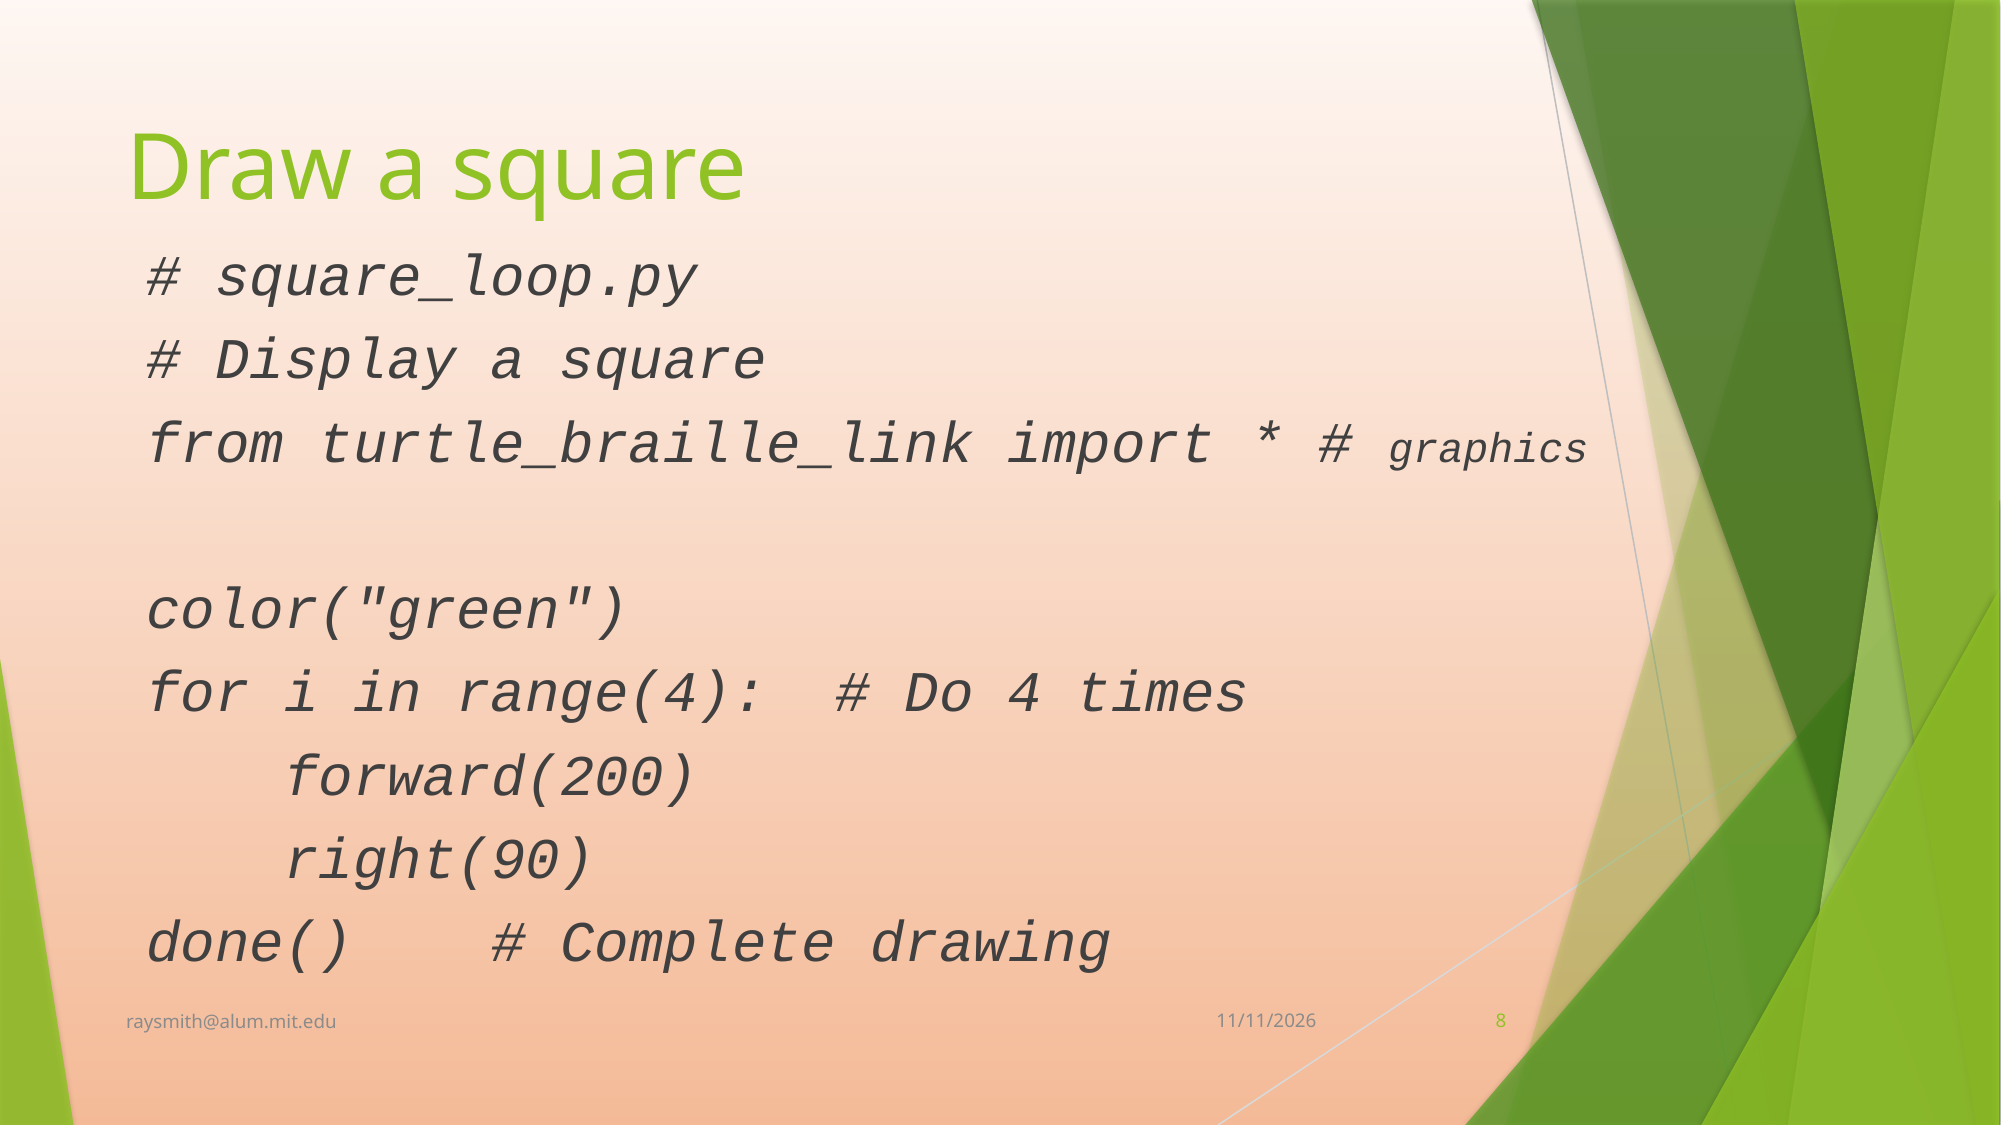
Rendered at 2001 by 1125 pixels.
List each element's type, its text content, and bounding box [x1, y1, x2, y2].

slide_number 8 [1409, 991, 1522, 1051]
title Draw a square [111, 99, 1522, 230]
list # square_loop.py # Display a square from turtle_braille_link import * # graphics color("green") for i in range(4): # Do 4 times forward(200) right(90) done() # Complete drawing [57, 230, 1671, 991]
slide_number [1181, 991, 1332, 1051]
footer raysmith@alum.mit.edu [111, 991, 1145, 1051]
